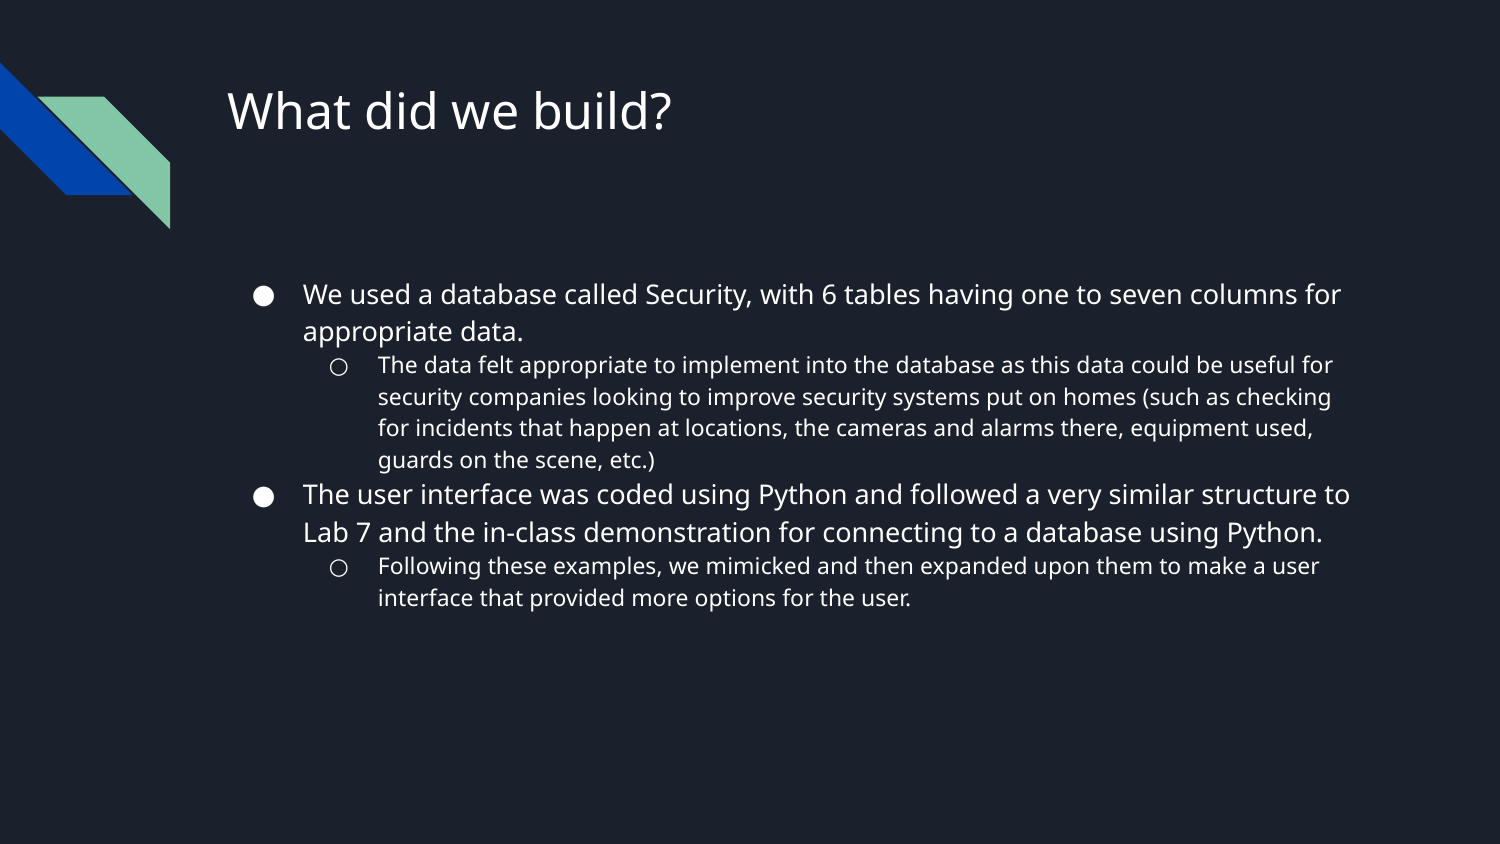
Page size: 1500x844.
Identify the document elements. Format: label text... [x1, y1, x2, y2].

list We used a database called Security, with 6 tables having one to seven columns for appropriate data. The data felt appropriate to implement into the database as this data could be useful for security companies looking to improve security systems put on homes (such as checking for incidents that happen at locations, the cameras and alarms there, equipment used, guards on the scene, etc.) The user interface was coded using Python and followed a very similar structure to Lab 7 and the in-class demonstration for connecting to a database using Python. Following these examples, we mimicked and then expanded upon them to make a user interface that provided more options for the user. [212, 257, 1368, 735]
title What did we build? [212, 64, 1368, 215]
